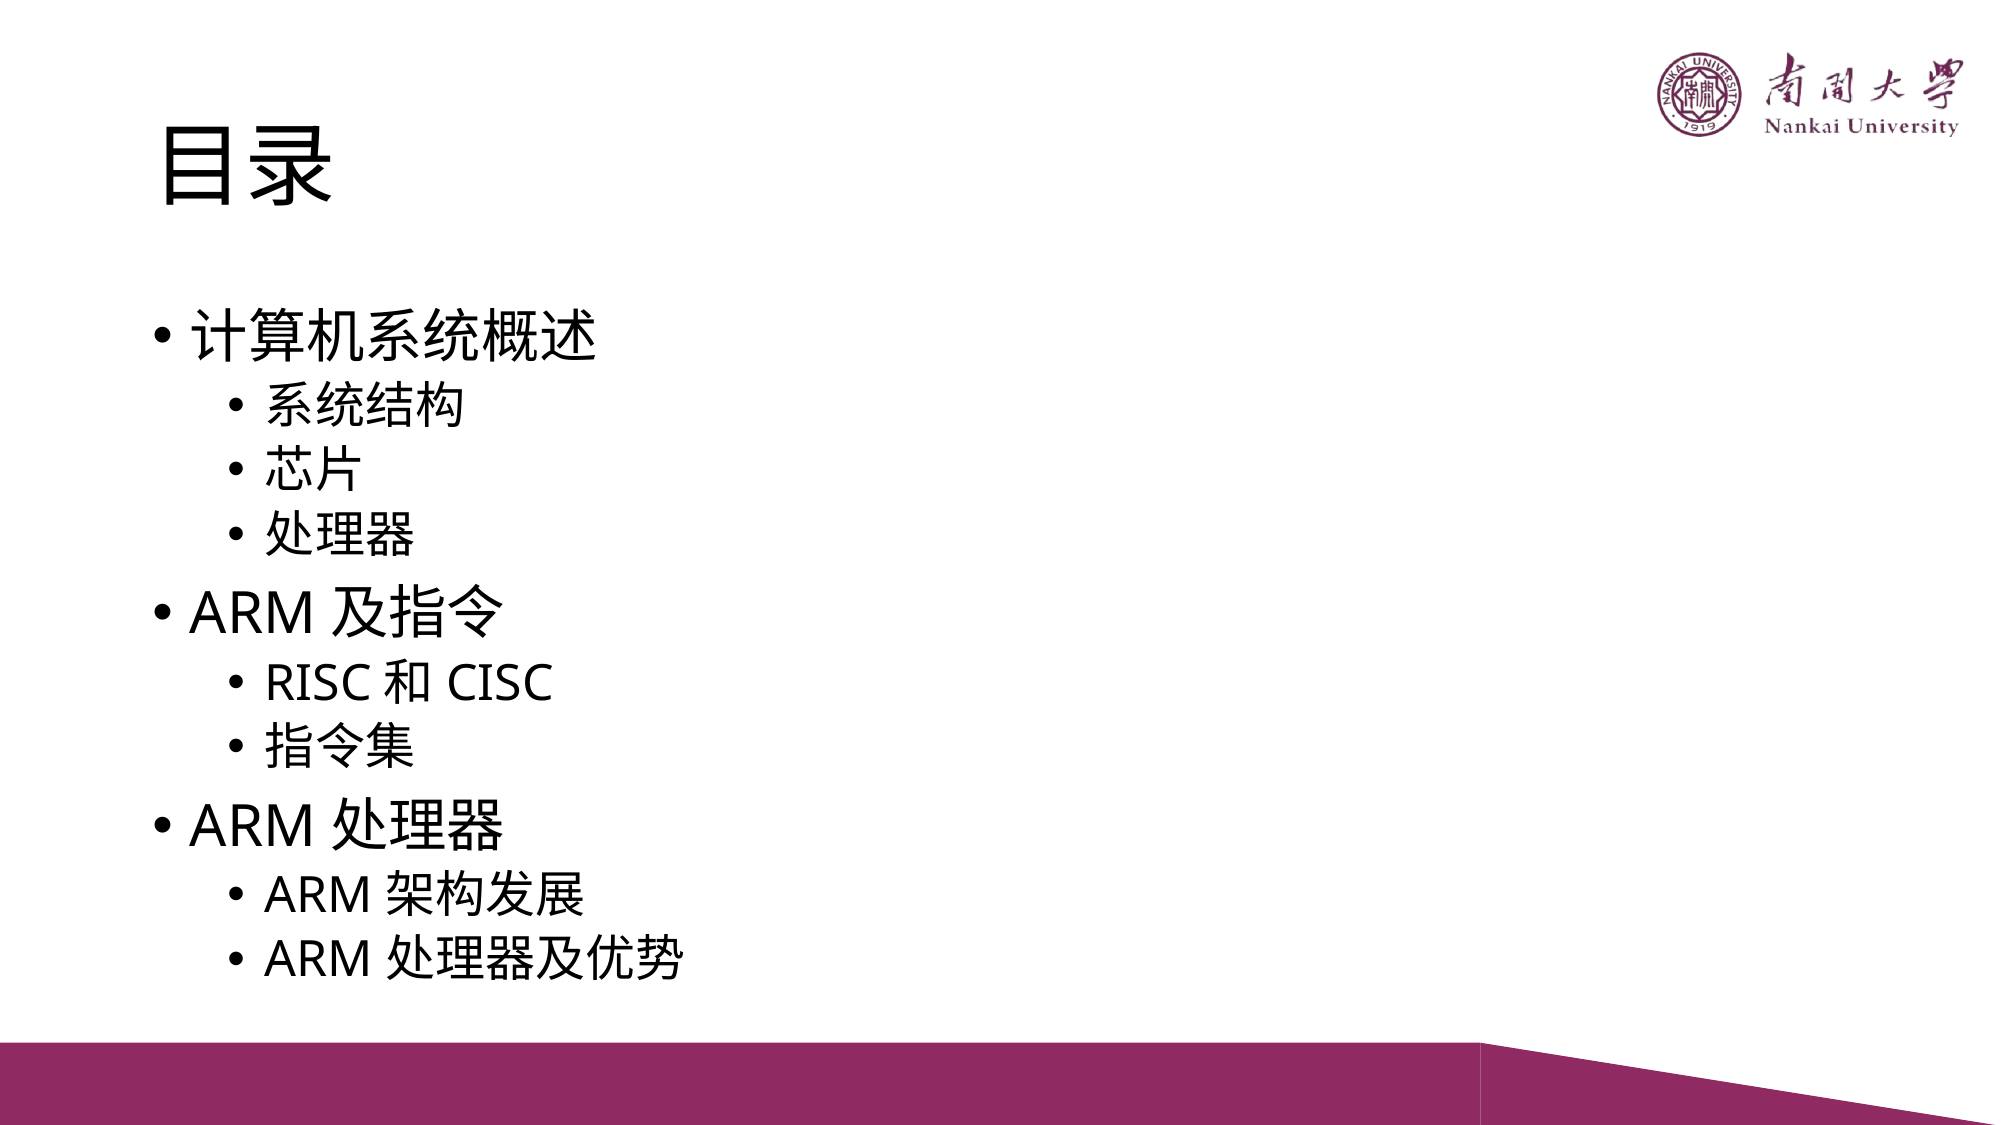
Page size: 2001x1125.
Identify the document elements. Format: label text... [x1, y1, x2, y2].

list 计算机系统概述 系统结构 芯片 处理器 ARM及指令 RISC和CISC 指令集 ARM处理器 ARM架构发展 ARM处理器及优势 [137, 299, 1863, 1014]
title 目录 [137, 59, 1863, 278]
picture [1647, 22, 1989, 137]
